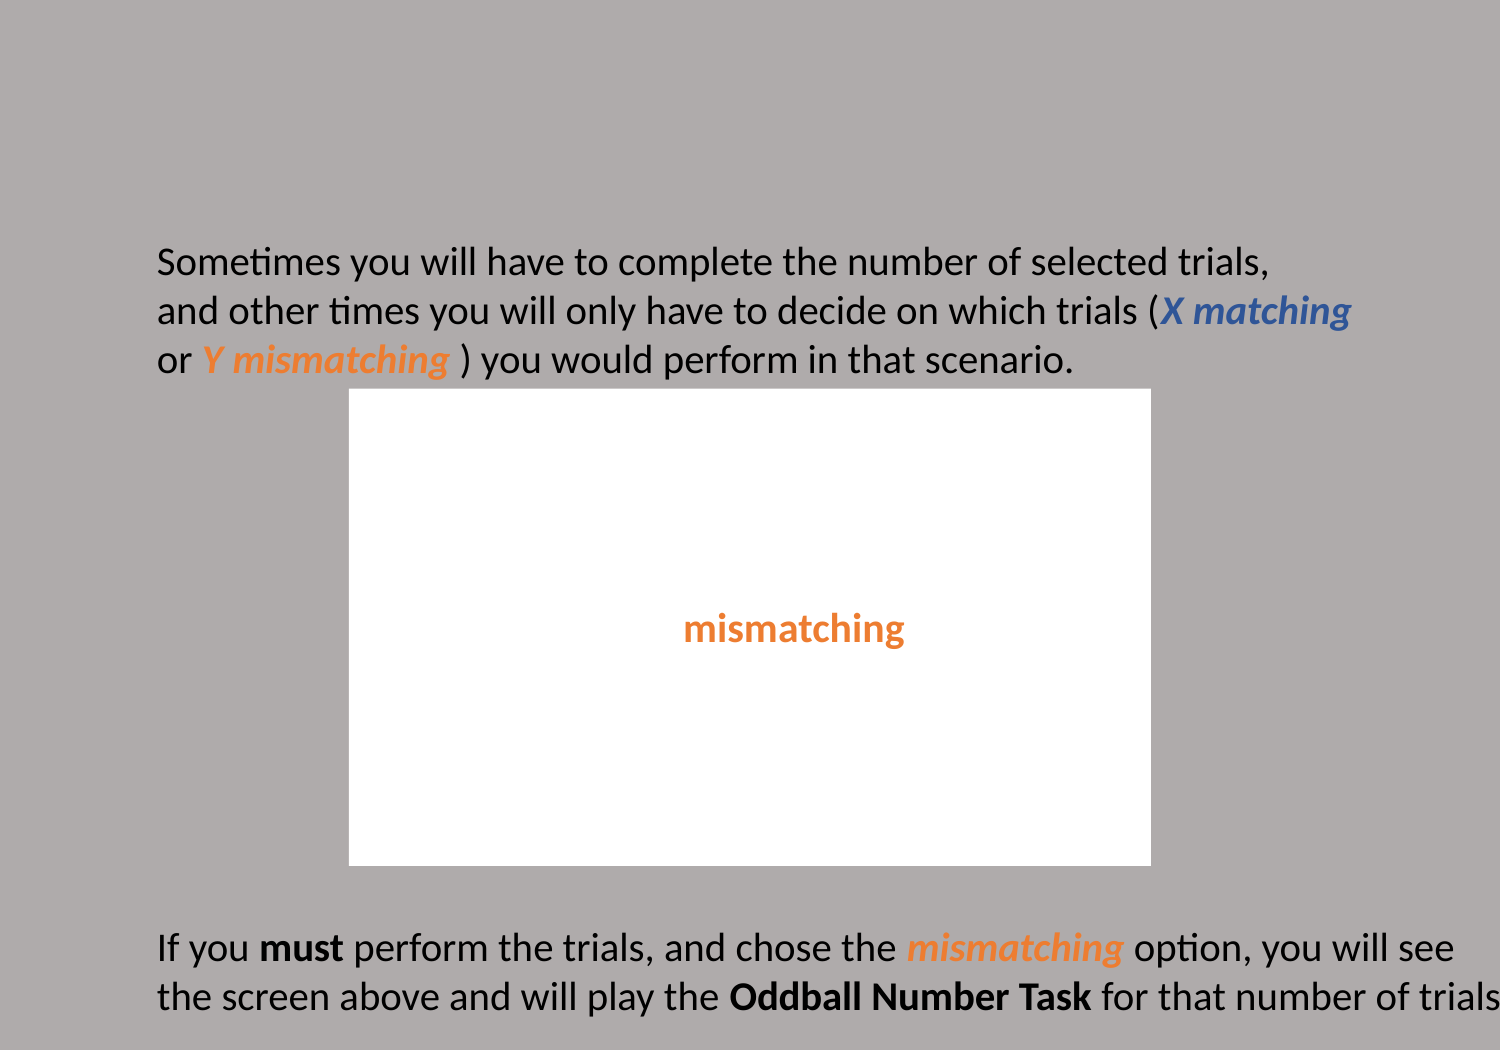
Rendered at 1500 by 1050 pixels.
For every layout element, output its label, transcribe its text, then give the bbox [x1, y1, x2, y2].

text_box Sometimes you will have to complete the number of selected trials, and other times you will only have to decide on which trials (X matching or Y mismatching ) you would perform in that scenario. If you must perform the trials, and chose the mismatching option, you will see the screen above and will play the Oddball Number Task for that number of trials. [142, 227, 1500, 1026]
text_box mismatching 3 [348, 388, 1151, 866]
